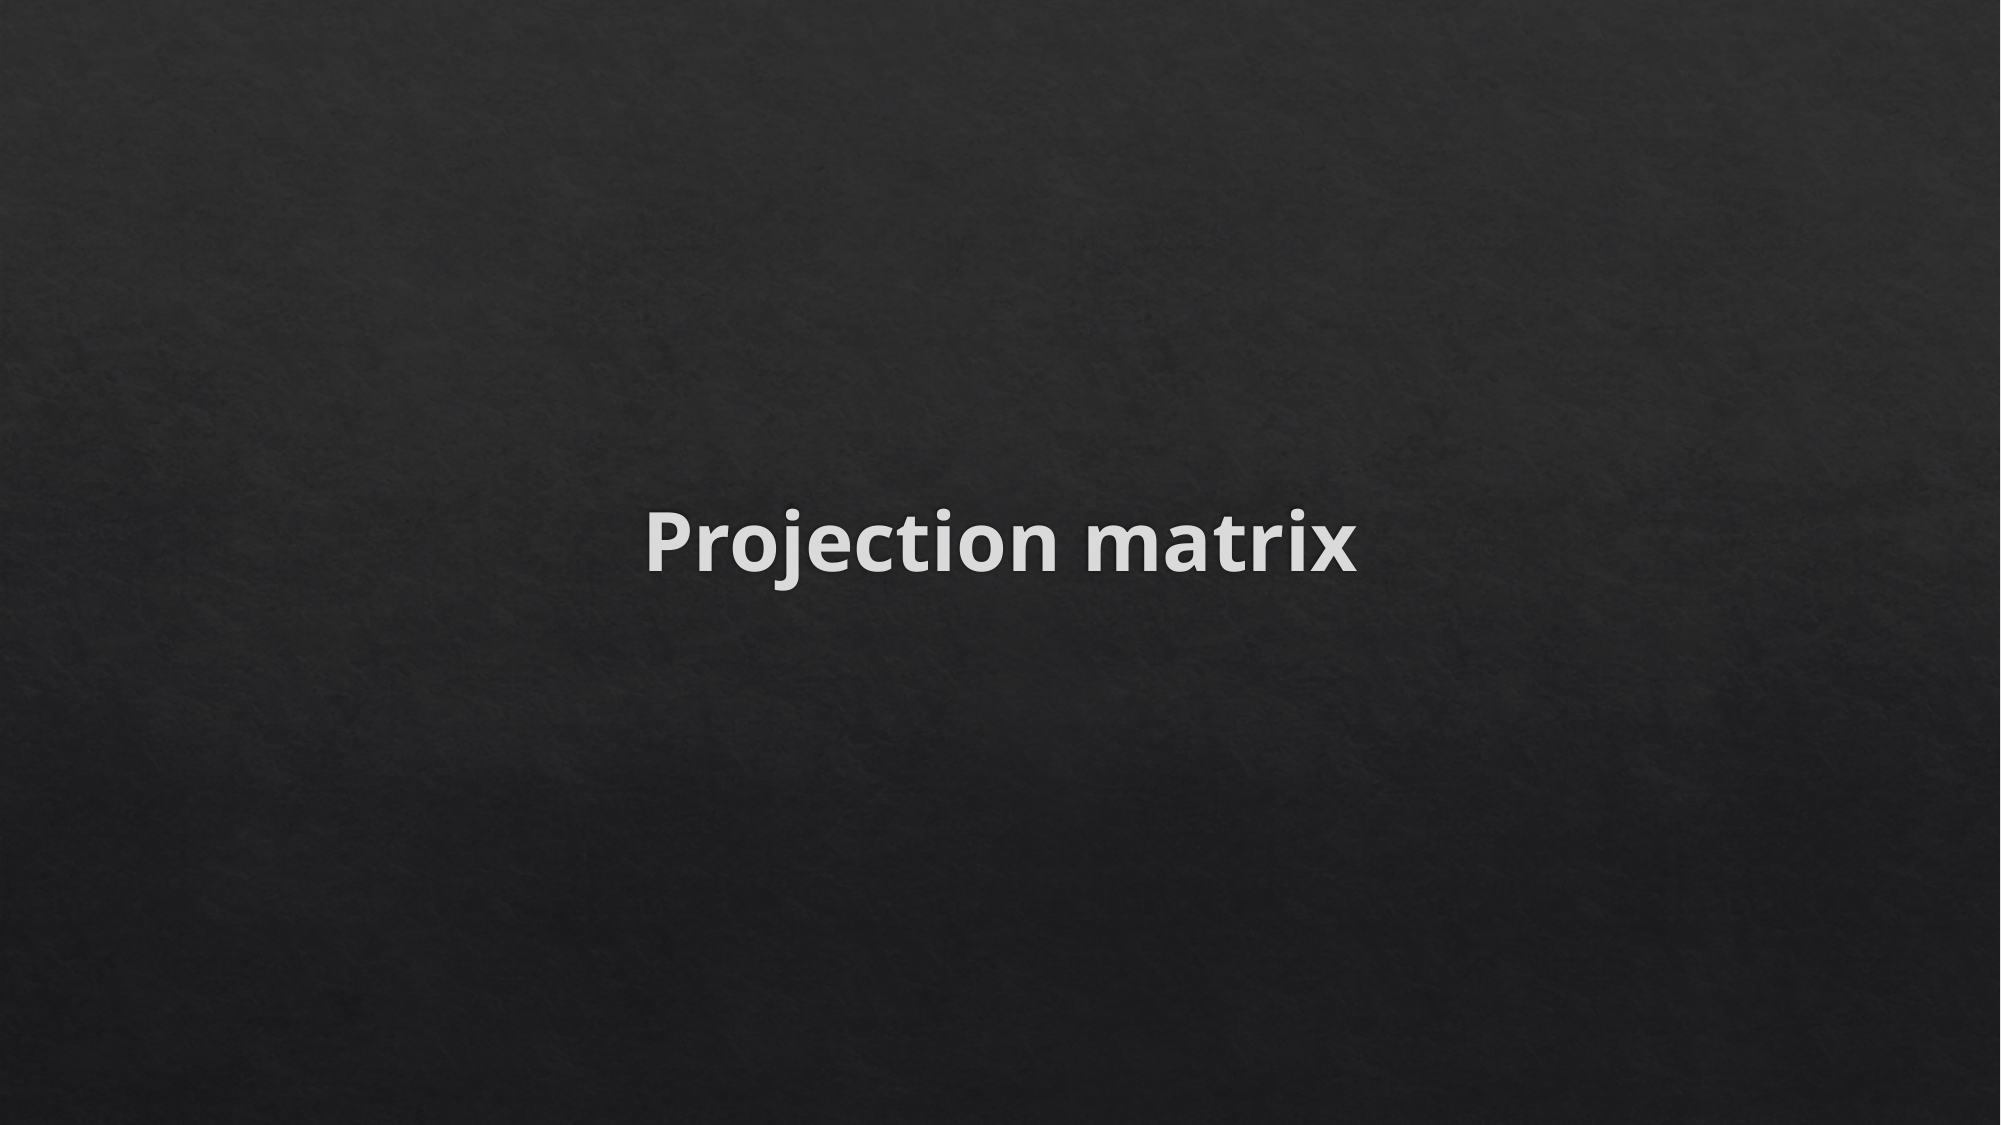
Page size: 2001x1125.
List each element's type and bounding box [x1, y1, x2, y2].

text_box [137, 358, 1863, 1014]
